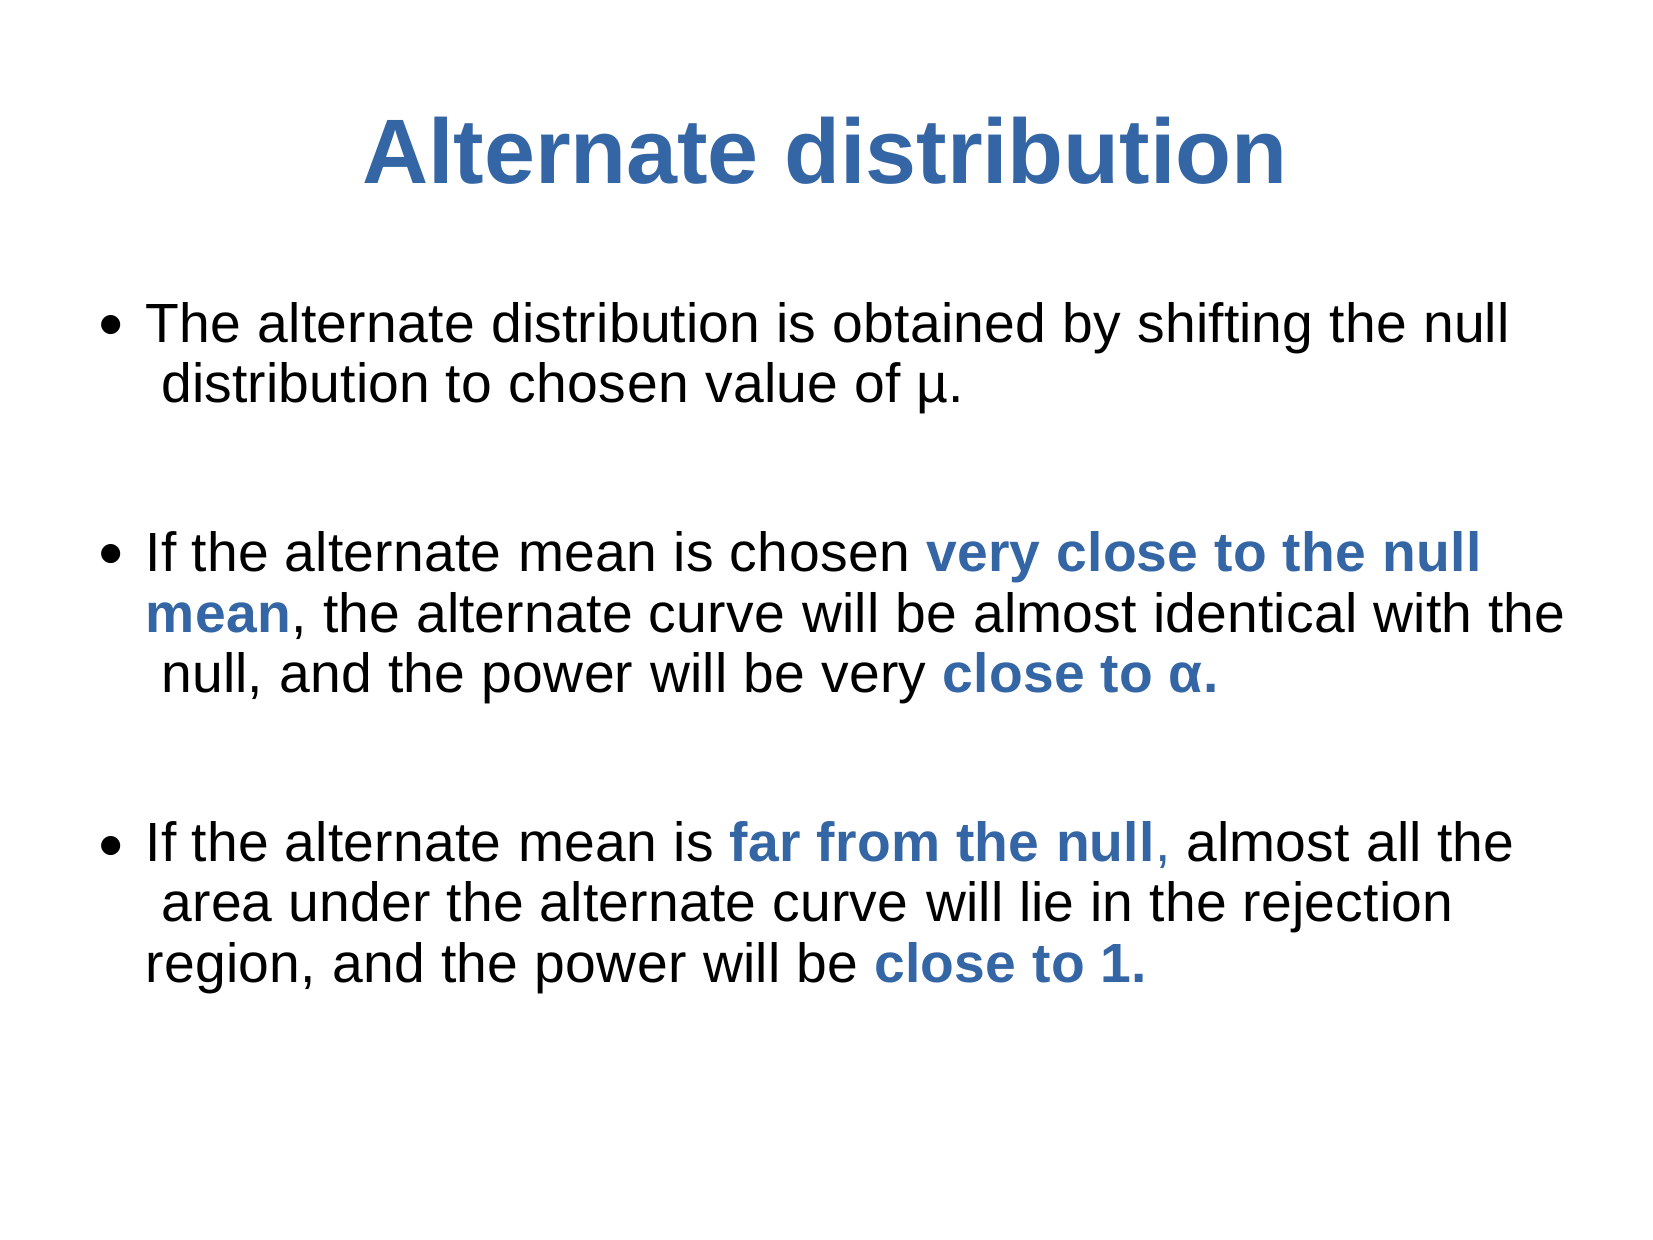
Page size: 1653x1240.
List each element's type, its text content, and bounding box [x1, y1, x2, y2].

text_box If the alternate mean is chosen very close to the null mean, the alternate curve will be almost identical with the null, and the power will be very close to α. [143, 512, 1571, 704]
title Alternate distribution [360, 89, 1292, 283]
text_box ● [97, 533, 117, 566]
text_box ● [97, 824, 117, 857]
text_box ● [97, 303, 117, 337]
text_box The alternate distribution is obtained by shifting the null distribution to chosen value of µ. [143, 283, 1515, 414]
text_box If the alternate mean is far from the null, almost all the area under the alternate curve will lie in the rejection region, and the power will be close to 1. [143, 802, 1521, 994]
